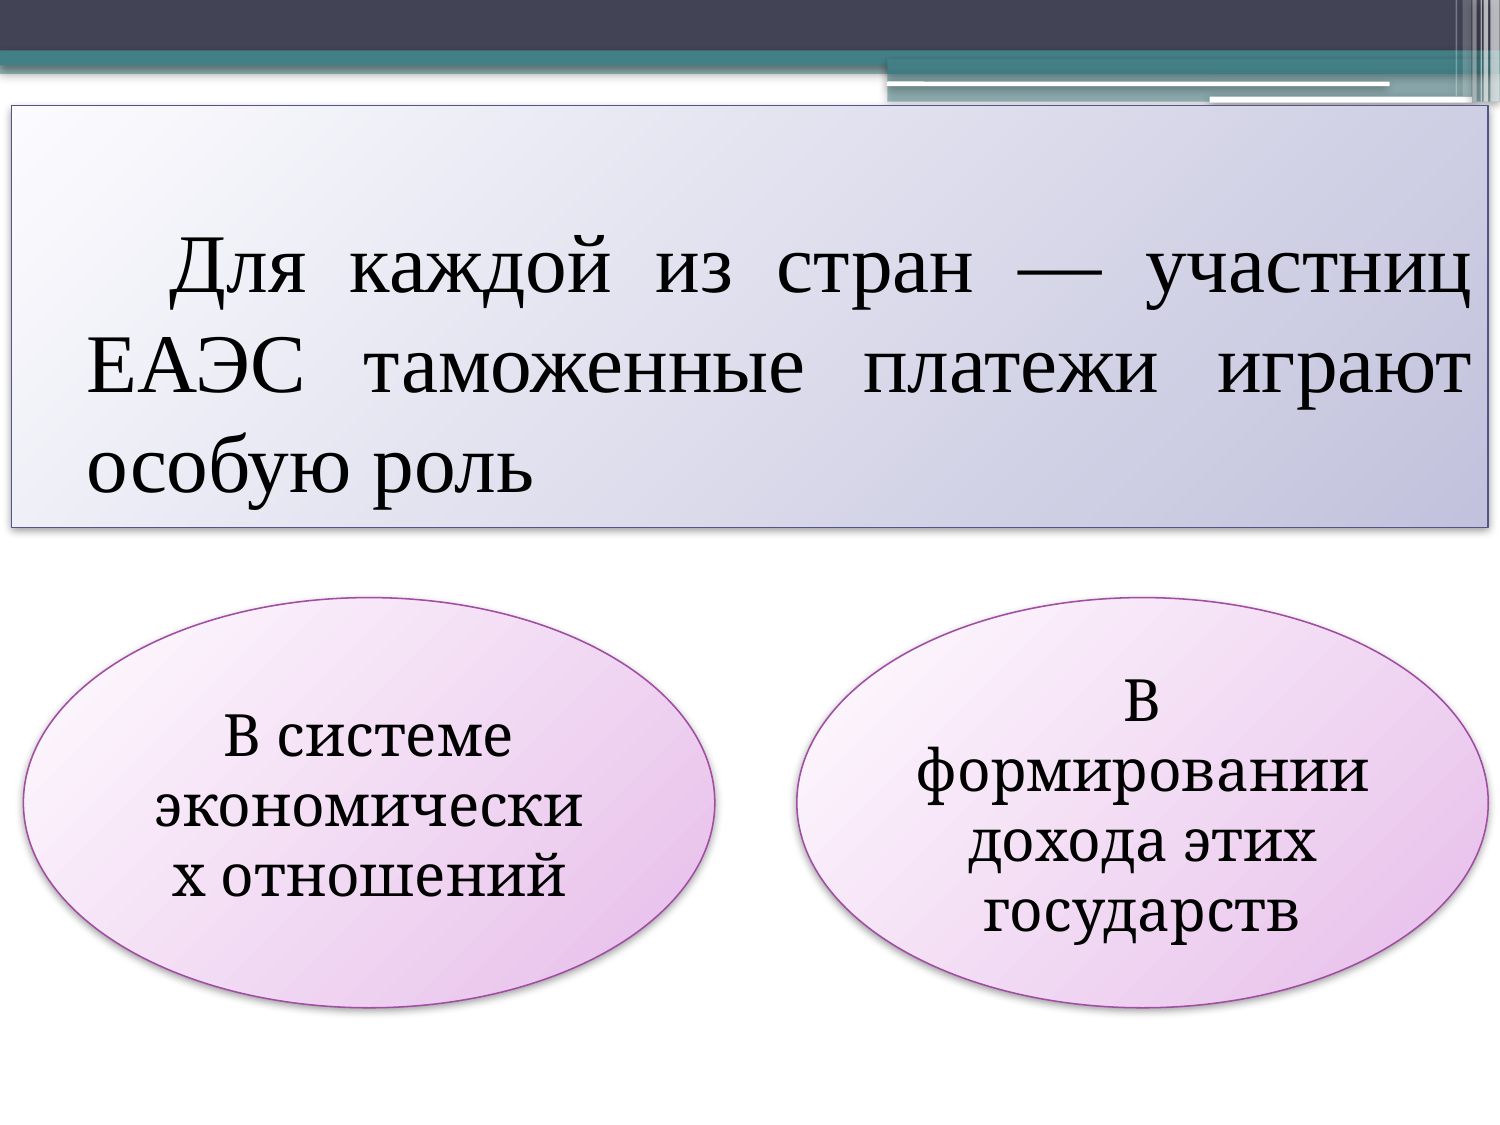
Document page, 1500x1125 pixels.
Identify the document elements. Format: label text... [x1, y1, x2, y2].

text_box В формировании дохода этих государств [796, 596, 1490, 1009]
list Для каждой из стран — участниц ЕАЭС таможенные платежи играют особую роль [11, 105, 1489, 528]
text_box В системе экономических отношений [22, 596, 716, 1009]
